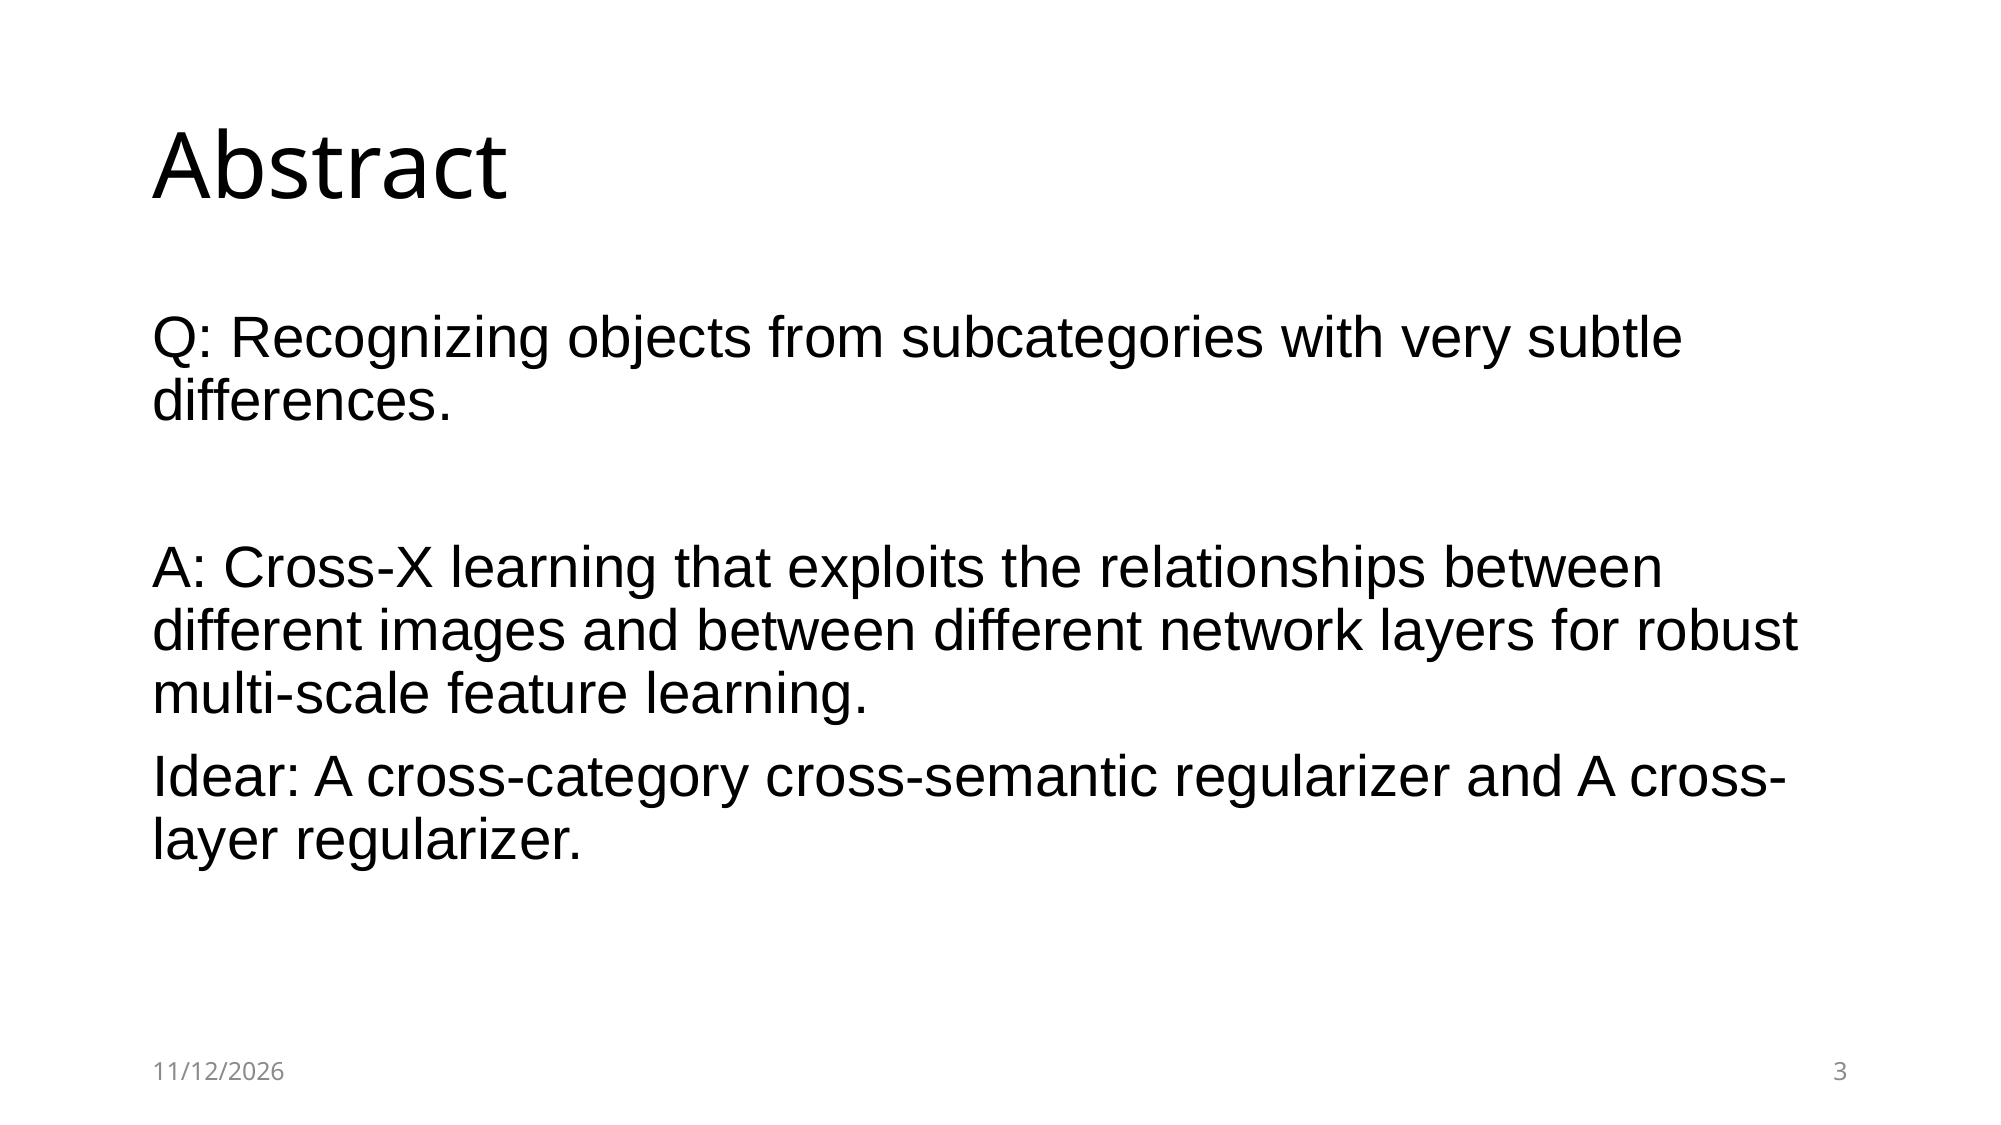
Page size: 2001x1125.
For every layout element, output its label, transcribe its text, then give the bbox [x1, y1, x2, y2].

slide_number 3 [1412, 1042, 1863, 1103]
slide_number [137, 1042, 588, 1103]
list Q: Recognizing objects from subcategories with very subtle differences. A: Cross-X learning that exploits the relationships between different images and between different network layers for robust multi-scale feature learning. Idear: A cross-category cross-semantic regularizer and A cross-layer regularizer. [137, 299, 1863, 1014]
title Abstract [137, 59, 1863, 278]
